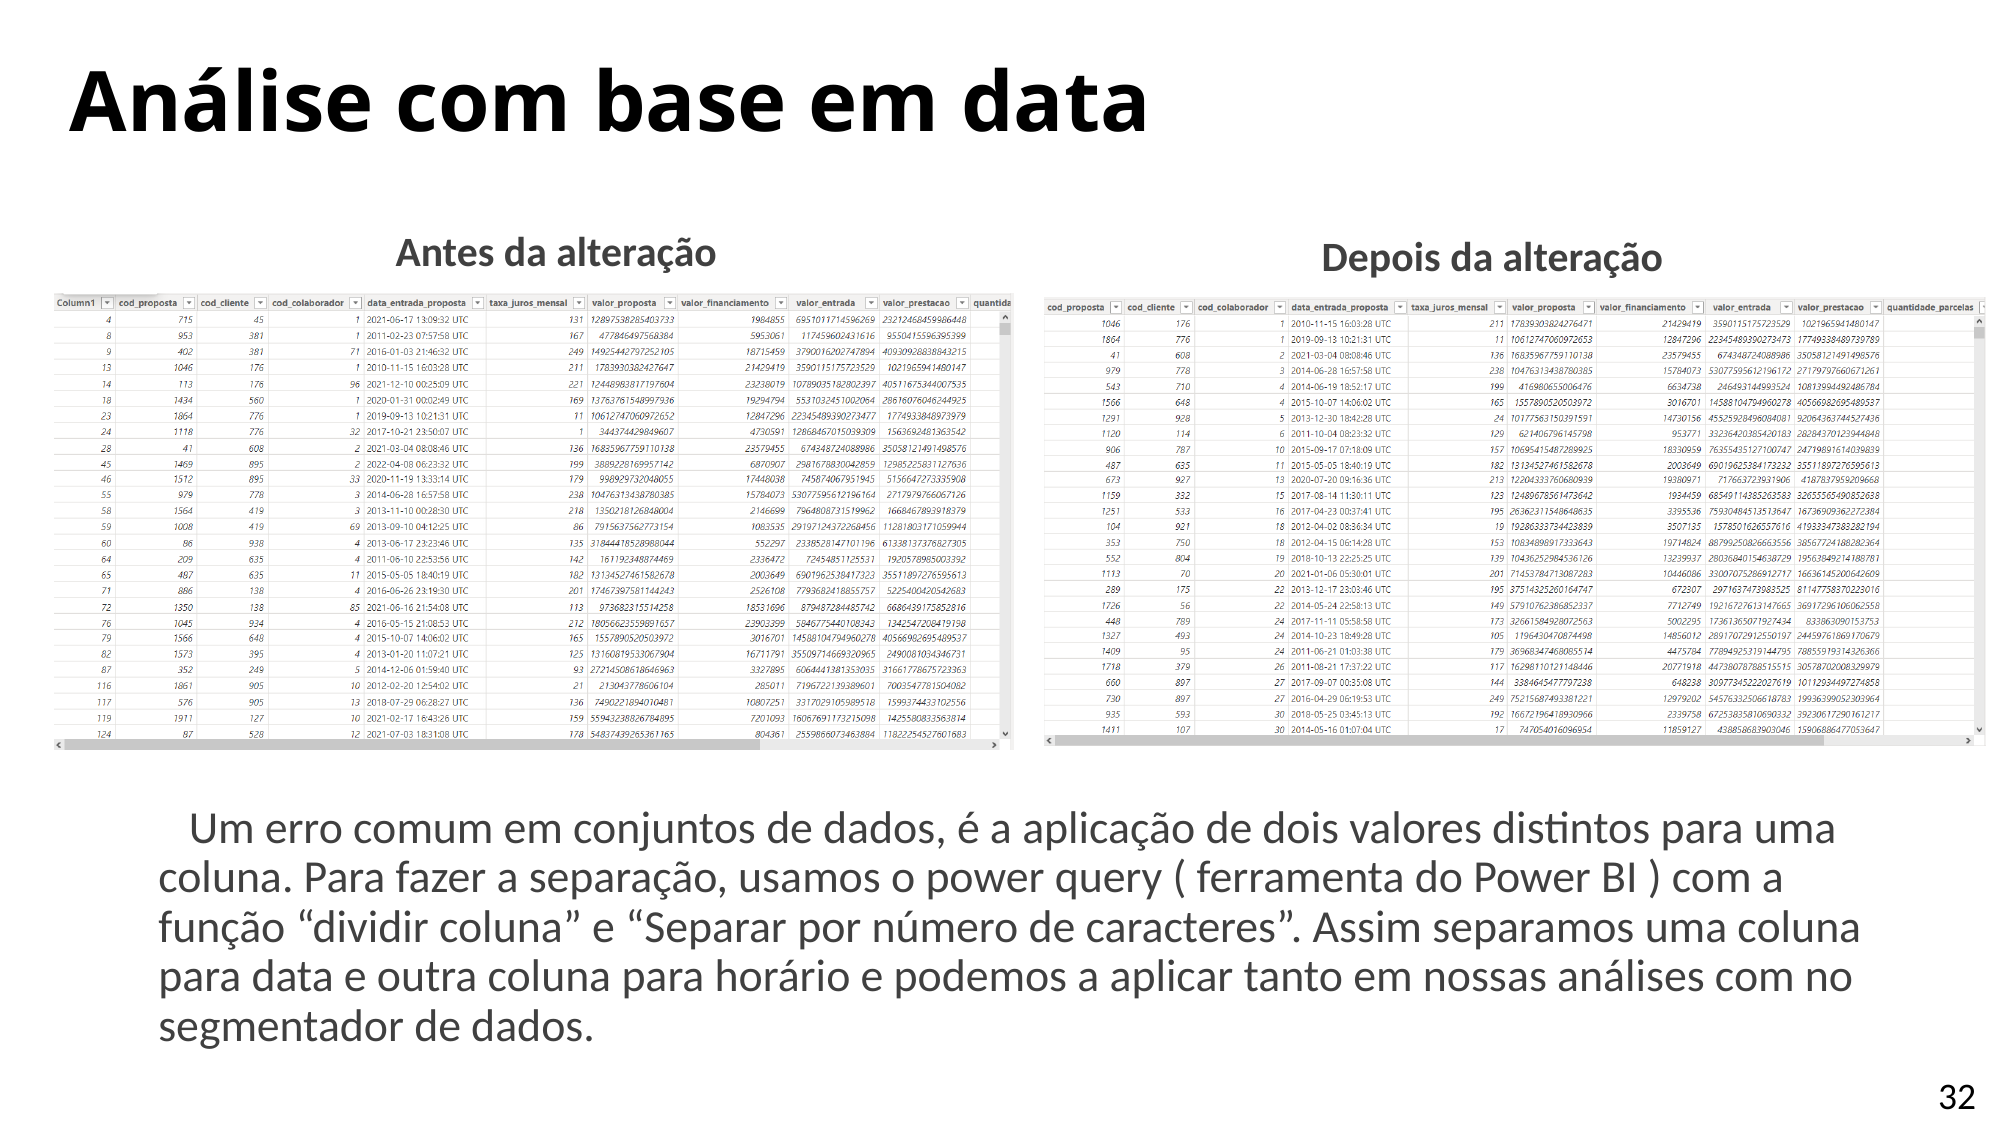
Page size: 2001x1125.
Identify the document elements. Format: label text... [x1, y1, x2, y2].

title Análise com base em data [54, 0, 1780, 214]
text_box Um erro comum em conjuntos de dados, é a aplicação de dois valores distintos para uma coluna. Para fazer a separação, usamos o power query ( ferramenta do Power BI ) com a função “dividir coluna” e “Separar por número de caracteres”. Assim separamos uma coluna para data e outra coluna para horário e podemos a aplicar tanto em nossas análises com no segmentador de dados. [143, 796, 1918, 1026]
text_box 32 [1923, 1064, 2000, 1125]
picture [1044, 297, 1986, 747]
text_box Antes da alteração [380, 223, 739, 285]
text_box Depois da alteração [1306, 227, 1665, 289]
picture [54, 293, 1014, 750]
